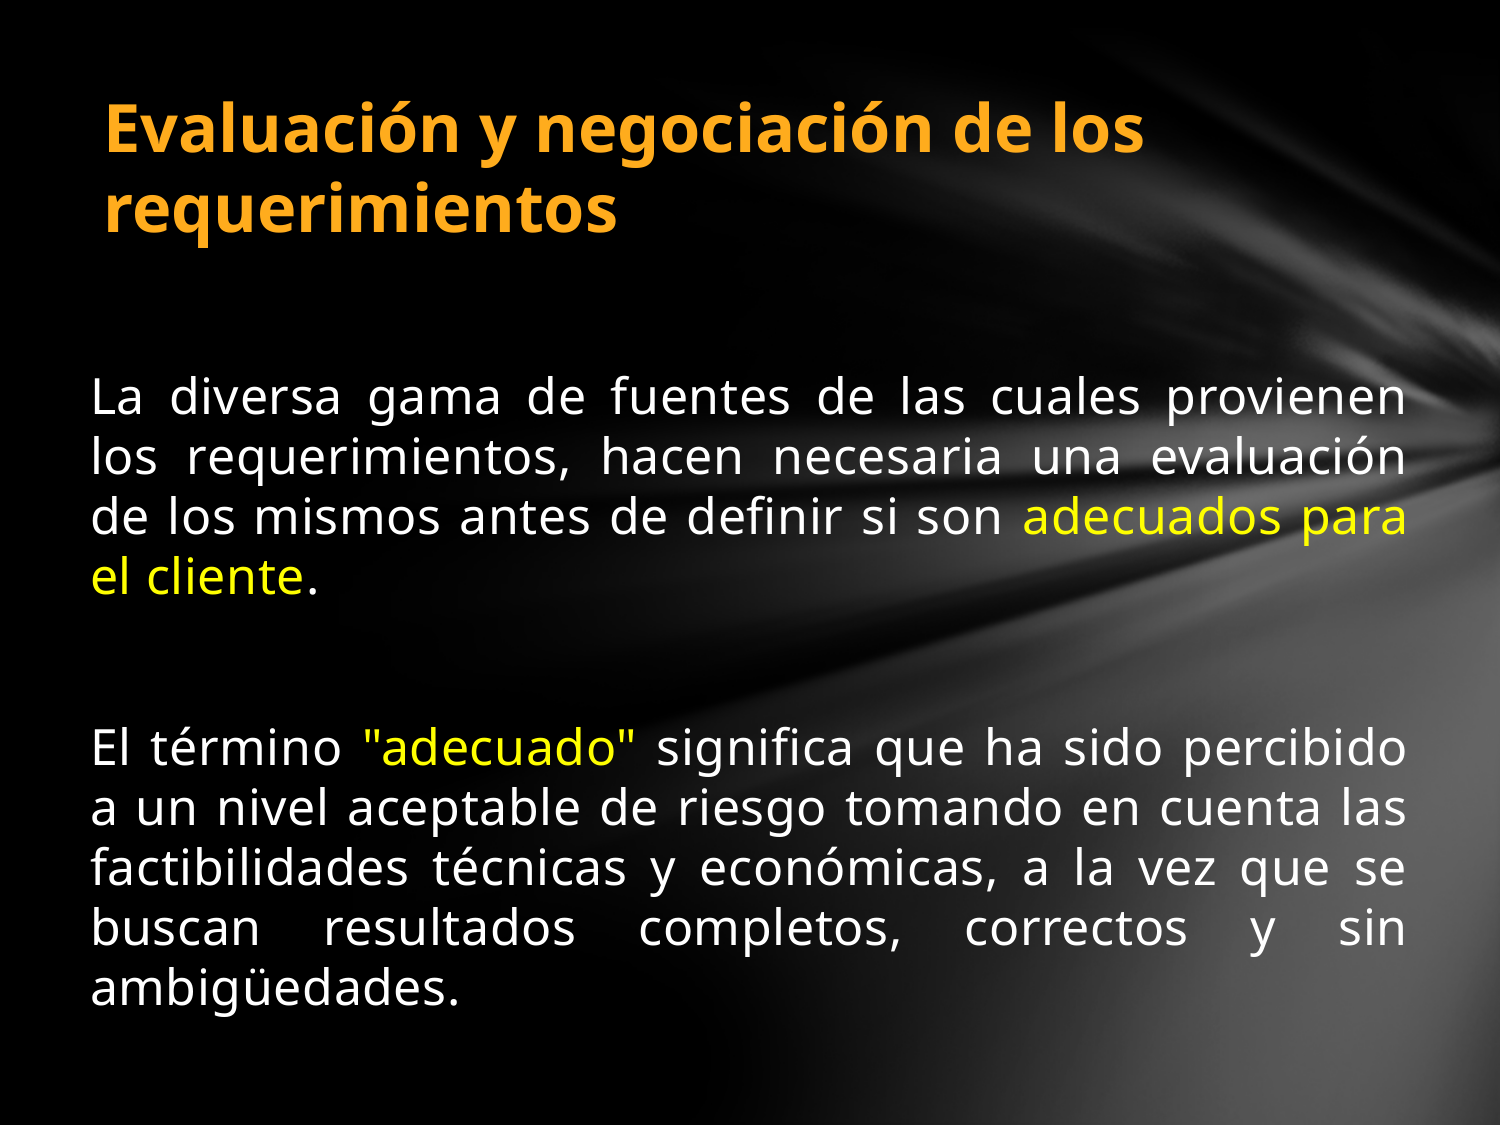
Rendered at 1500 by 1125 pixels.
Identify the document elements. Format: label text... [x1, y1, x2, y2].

list La diversa gama de fuentes de las cuales provienen los requerimientos, hacen necesaria una evaluación de los mismos antes de definir si son adecuados para el cliente. El término "adecuado" significa que ha sido percibido a un nivel aceptable de riesgo tomando en cuenta las factibilidades técnicas y económicas, a la vez que se buscan resultados completos, correctos y sin ambigüedades. [75, 262, 1425, 1006]
title Evaluación y negociación de los requerimientos [88, 78, 1349, 254]
